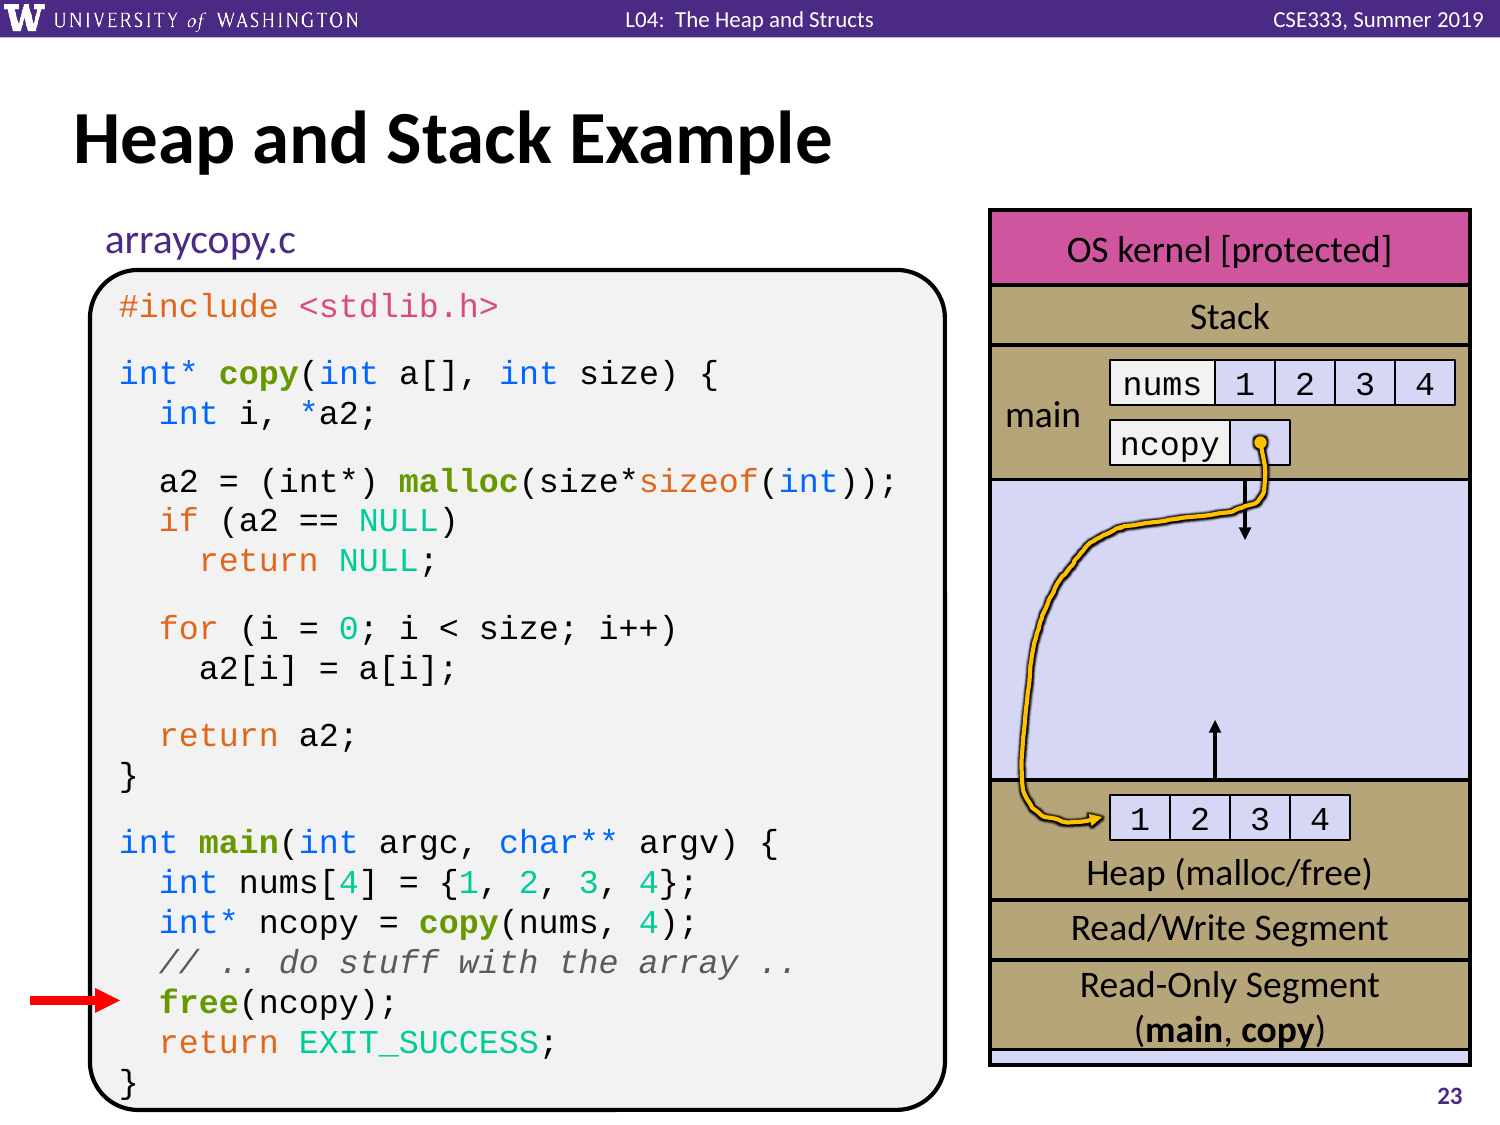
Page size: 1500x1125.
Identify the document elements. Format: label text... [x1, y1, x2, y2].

text_box #include <stdlib.h> int* copy(int a[], int size) { int i, *a2; a2 = (int*) malloc(size*sizeof(int)); if (a2 == NULL) return NULL; for (i = 0; i < size; i++) a2[i] = a[i]; return a2; } int main(int argc, char** argv) { int nums[4] = {1, 2, 3, 4}; int* ncopy = copy(nums, 4); // .. do stuff with the array .. free(ncopy); return EXIT_SUCCESS; } [89, 269, 945, 1110]
text_box Read-Only Segment (main, copy) [989, 959, 1470, 1050]
slide_number 23 [1400, 1065, 1500, 1125]
text_box Read/Write Segment [989, 899, 1470, 959]
text_box [989, 1050, 1470, 1065]
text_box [1109, 419, 1291, 466]
text_box OS kernel [protected] [989, 209, 1470, 284]
text_box [989, 480, 1240, 779]
text_box [1245, 472, 1266, 505]
text_box Heap (malloc/free) [989, 779, 1470, 899]
text_box [1021, 490, 1240, 826]
text_box arraycopy.c [89, 204, 465, 270]
text_box main [989, 344, 1470, 480]
picture [4, 4, 358, 32]
title Heap and Stack Example [58, 71, 1438, 197]
text_box Stack [989, 284, 1470, 344]
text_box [1109, 359, 1456, 406]
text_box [1109, 794, 1351, 841]
text_box [1123, 480, 1470, 779]
